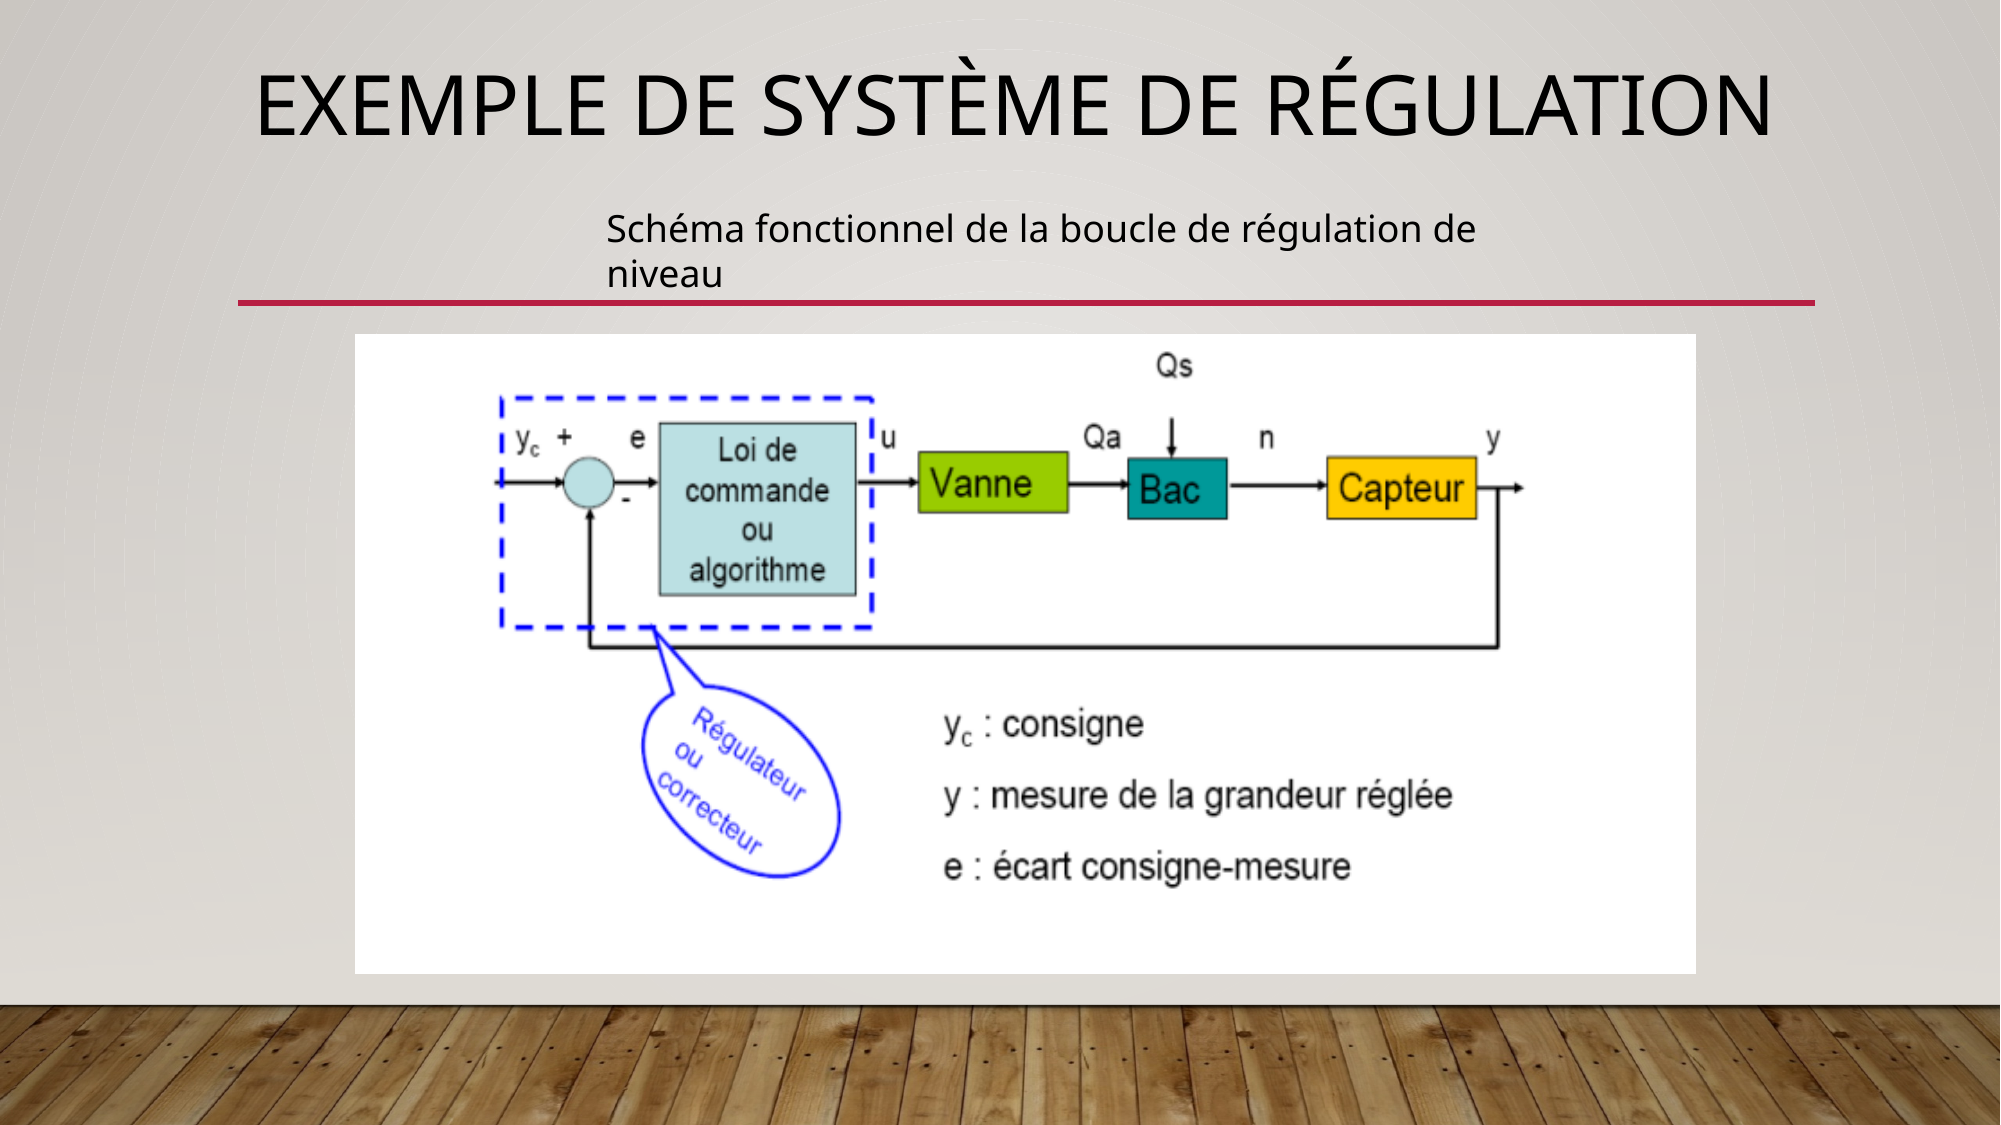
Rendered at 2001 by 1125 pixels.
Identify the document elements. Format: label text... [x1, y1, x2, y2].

picture [355, 333, 1697, 974]
picture [0, 1005, 2000, 1125]
text_box Schéma fonctionnel de la boucle de régulation de niveau [591, 197, 1593, 303]
title Exemple de système de régulation [238, 56, 1814, 229]
